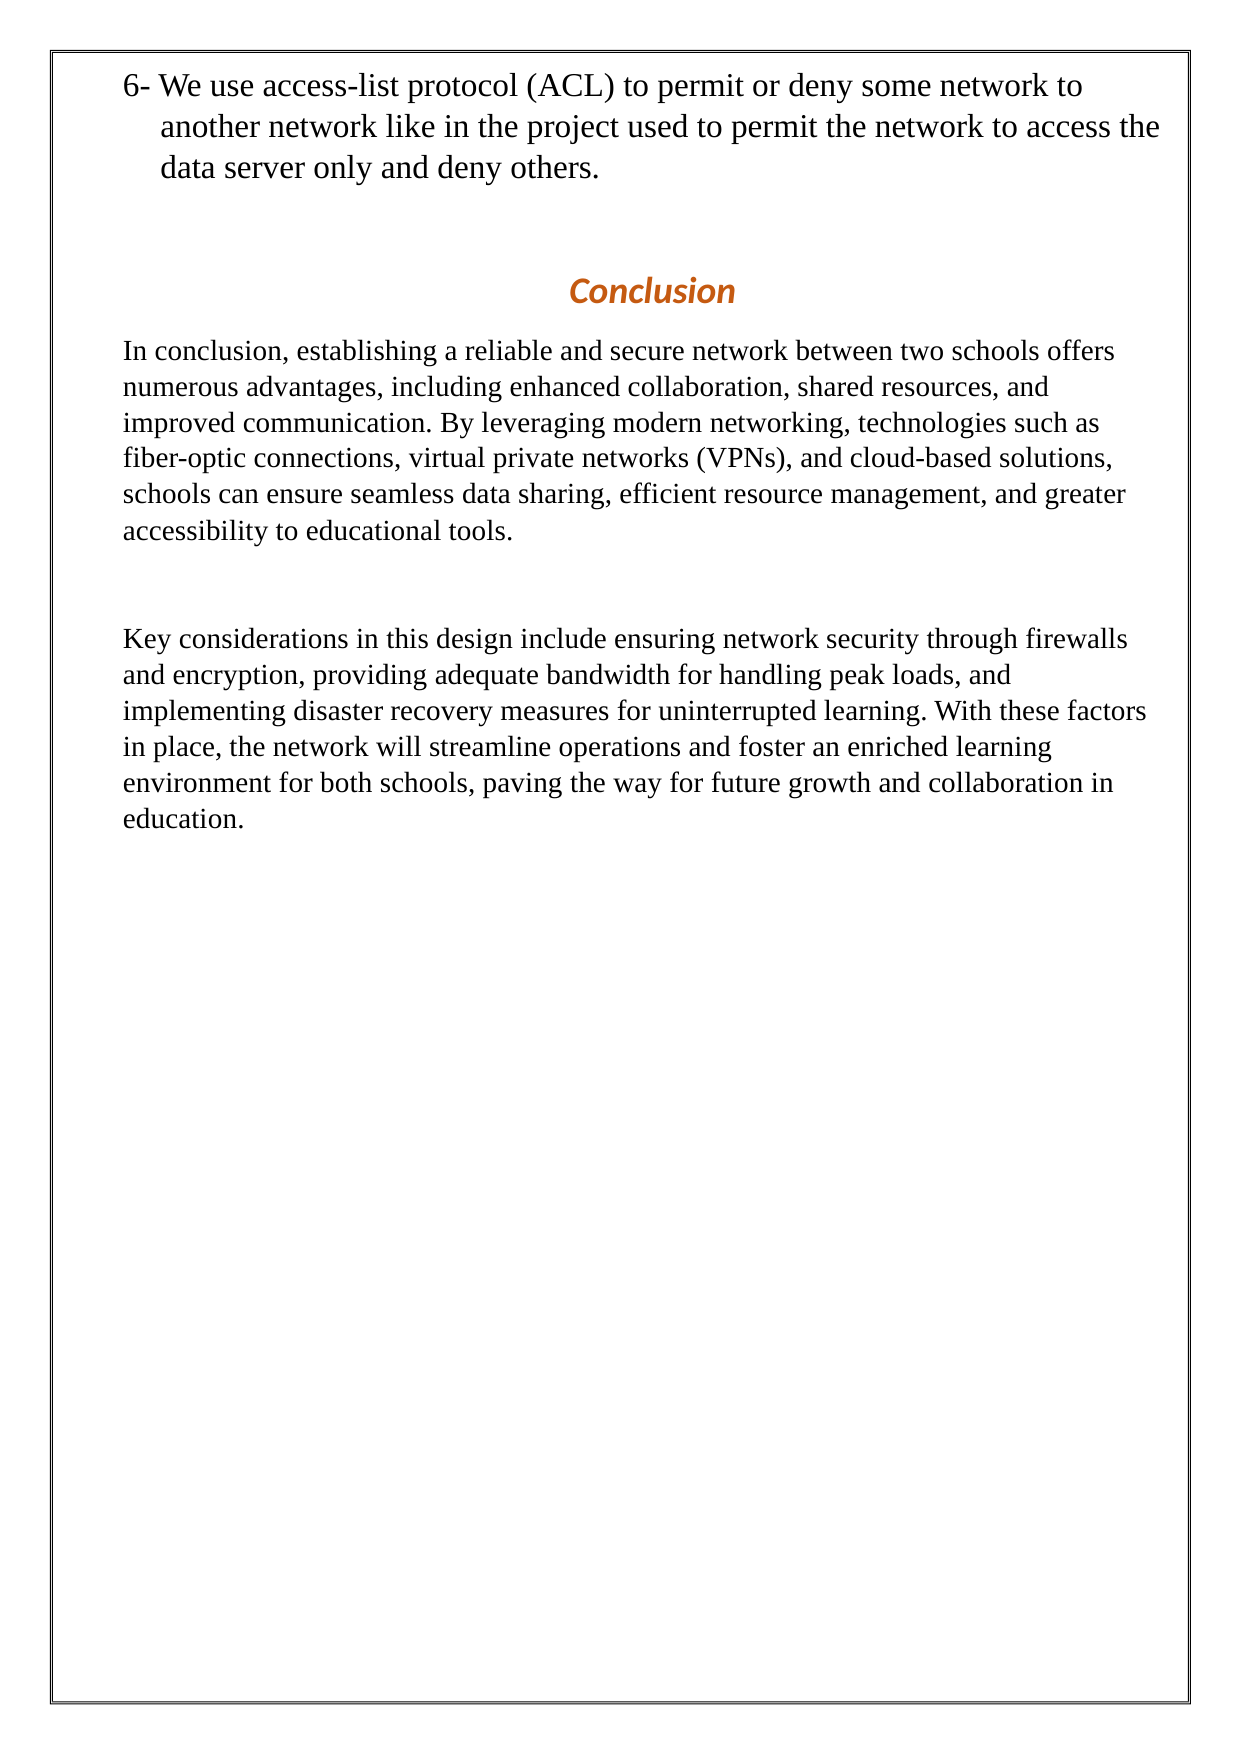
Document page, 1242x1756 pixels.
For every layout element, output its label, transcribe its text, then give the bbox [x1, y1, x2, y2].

text_box 6- We use access-list protocol (ACL) to permit or deny some network to another network like in the project used to permit the network to access the data server only and deny others. Conclusion In conclusion, establishing a reliable and secure network between two schools offers numerous advantages, including enhanced collaboration, shared resources, and improved communication. By leveraging modern networking, technologies such as fiber-optic connections, virtual private networks (VPNs), and cloud-based solutions, schools can ensure seamless data sharing, efficient resource management, and greater accessibility to educational tools. Key considerations in this design include ensuring network security through firewalls and encryption, providing adequate bandwidth for handling peak loads, and implementing disaster recovery measures for uninterrupted learning. With these factors in place, the network will streamline operations and foster an enriched learning environment for both schools, paving the way for future growth and collaboration in education. [120, 61, 1173, 835]
text_box [49, 49, 1191, 1705]
